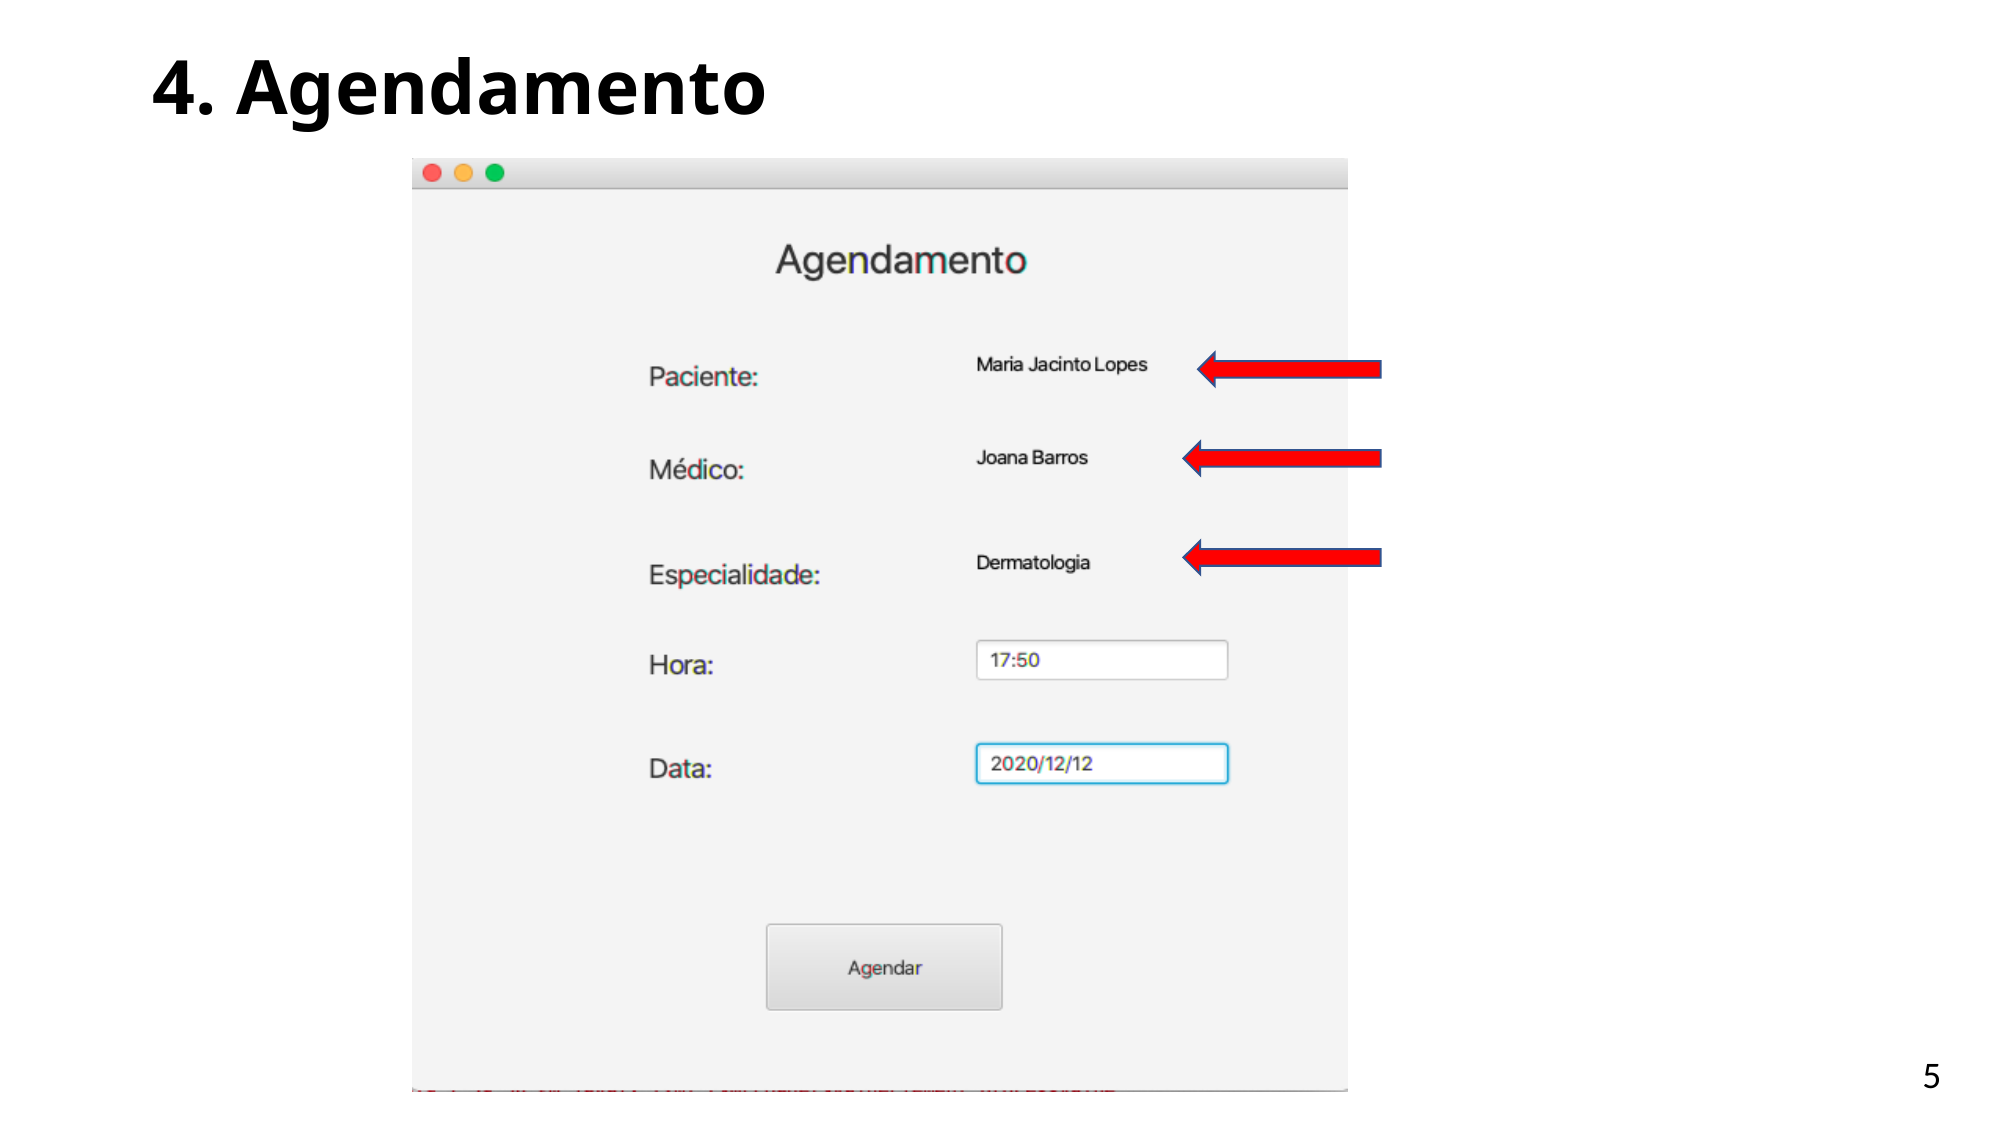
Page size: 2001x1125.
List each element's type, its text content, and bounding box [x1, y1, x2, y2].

text_box [1348, 360, 1382, 379]
picture [412, 158, 1348, 1092]
title 4. Agendamento [137, 0, 1863, 200]
text_box [1348, 548, 1382, 567]
text_box 5 [1907, 1043, 1961, 1104]
text_box [1348, 449, 1382, 468]
